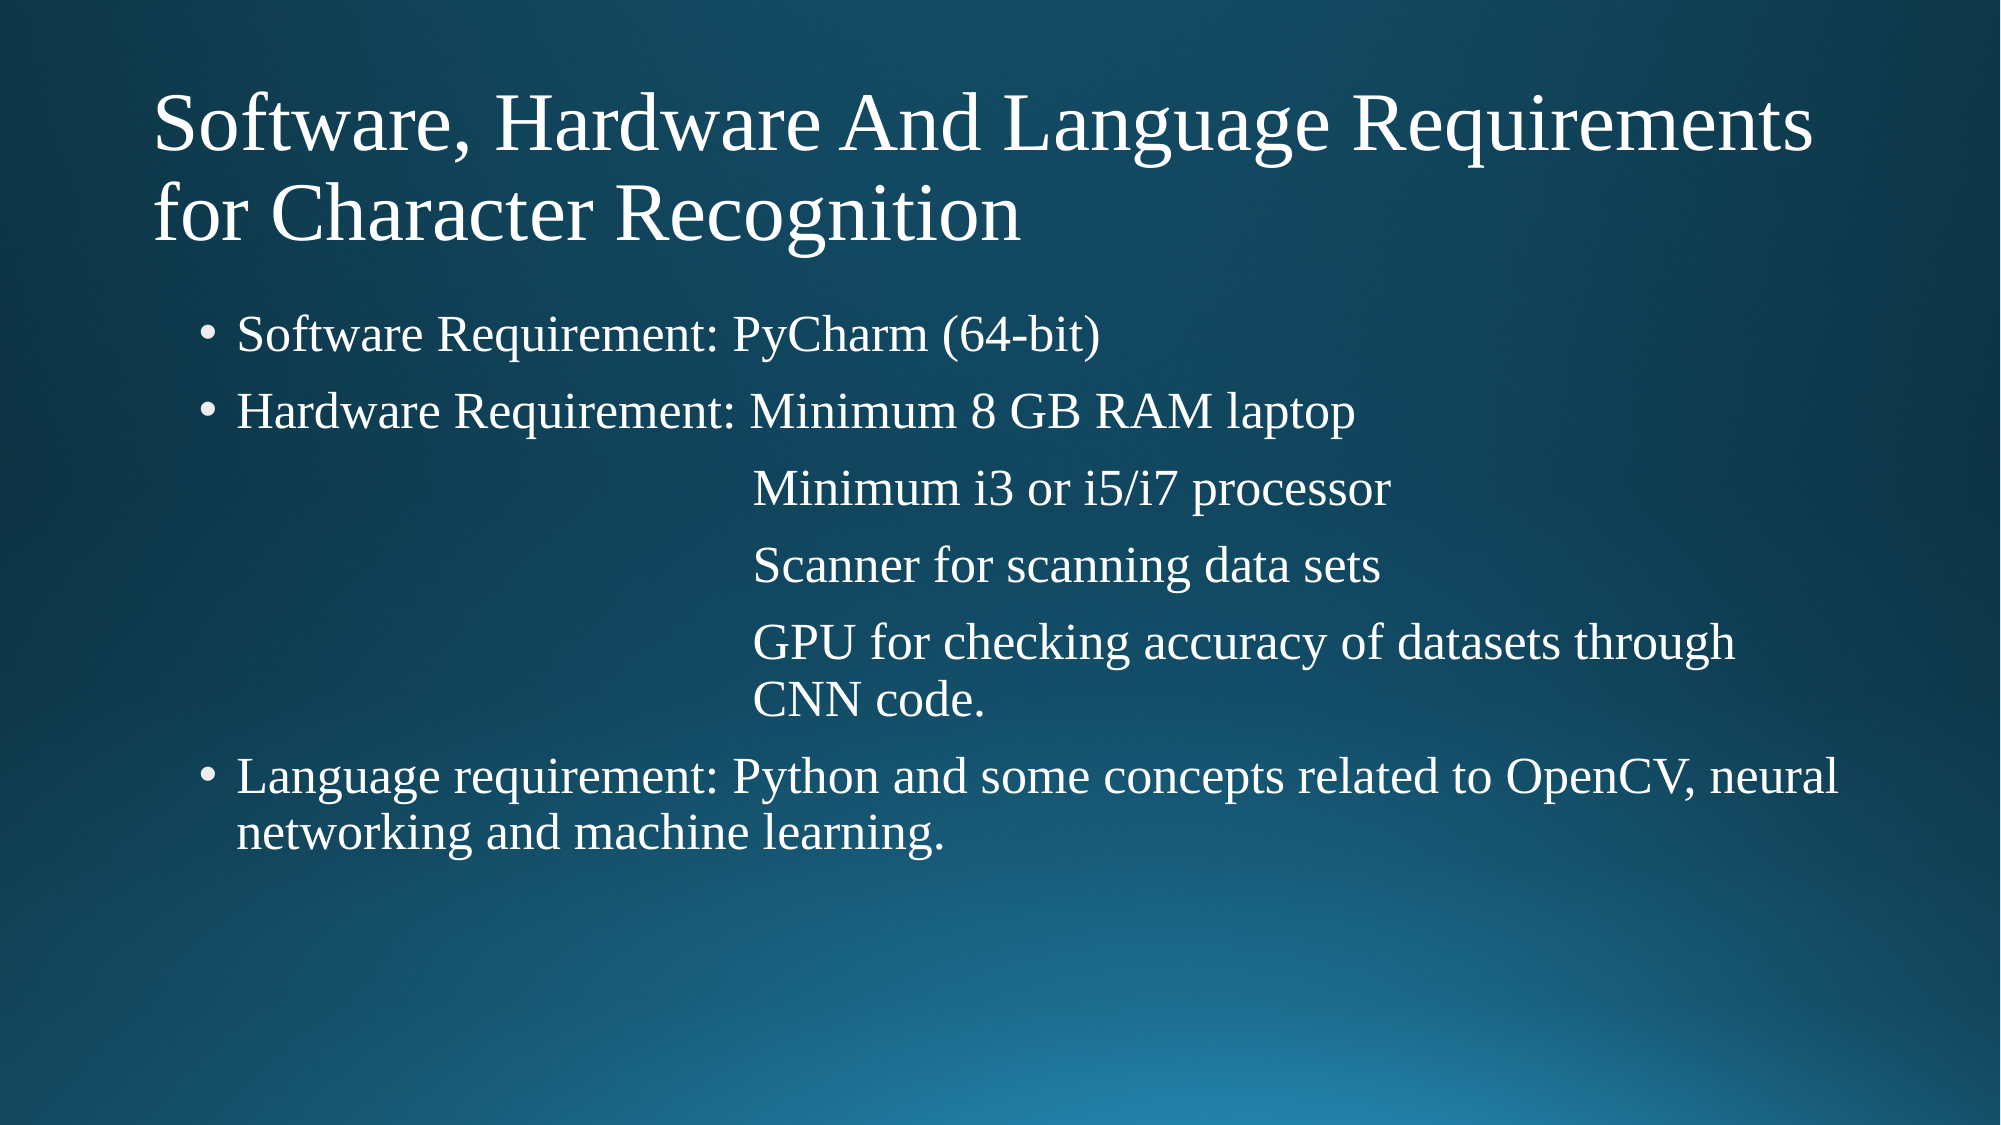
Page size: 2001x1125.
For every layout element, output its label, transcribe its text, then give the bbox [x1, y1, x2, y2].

picture [0, 0, 2001, 1125]
list Software Requirement: PyCharm (64-bit) Hardware Requirement: Minimum 8 GB RAM laptop Minimum i3 or i5/i7 processor Scanner for scanning data sets GPU for checking accuracy of datasets through CNN code. Language requirement: Python and some concepts related to OpenCV, neural networking and machine learning. [183, 299, 1863, 1014]
title Software, Hardware And Language Requirements for Character Recognition [137, 59, 1863, 278]
